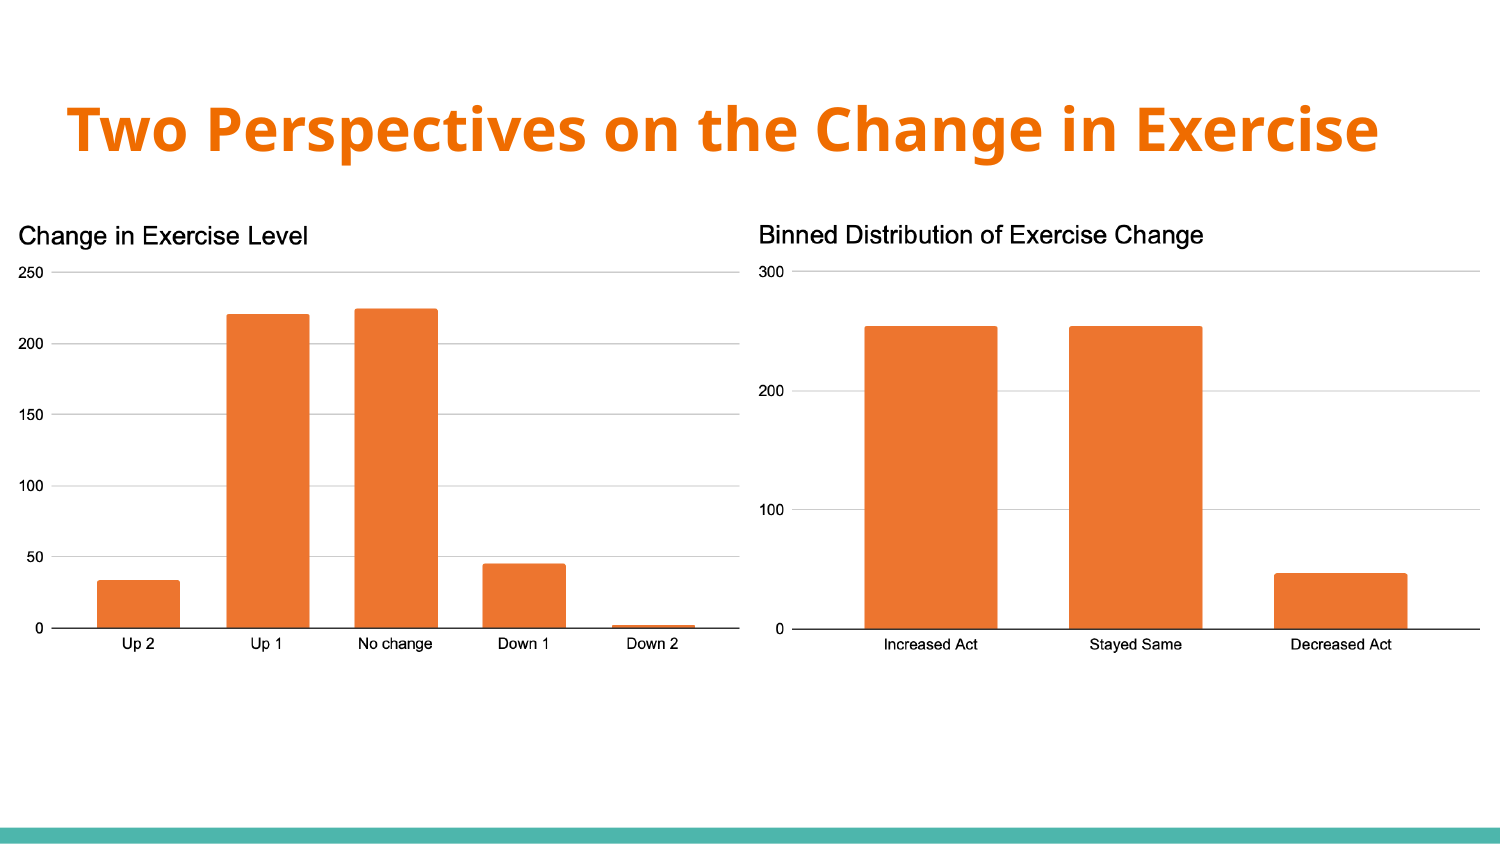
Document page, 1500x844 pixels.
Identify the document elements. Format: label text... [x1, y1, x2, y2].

picture [7, 215, 1493, 659]
title Two Perspectives on the Change in Exercise [51, 75, 1449, 192]
